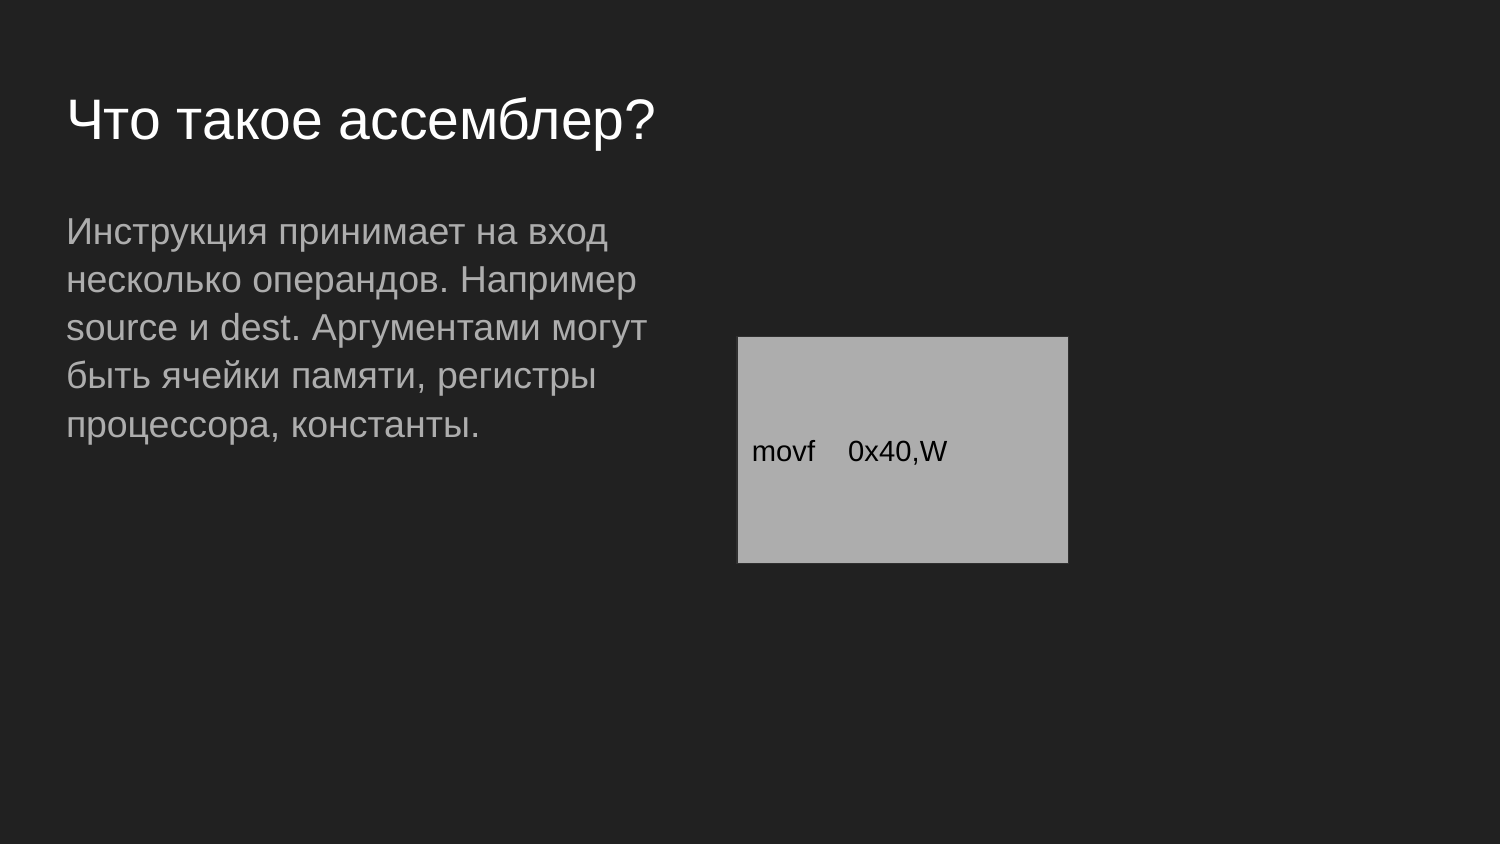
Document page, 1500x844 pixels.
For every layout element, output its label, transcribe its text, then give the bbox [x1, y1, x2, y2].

list Инструкция принимает на вход несколько операндов. Например source и dest. Аргументами могут быть ячейки памяти, регистры процессора, константы. [51, 189, 677, 750]
title Что такое ассемблер? [51, 72, 1449, 167]
text_box movf 0x40,W [736, 336, 1069, 564]
